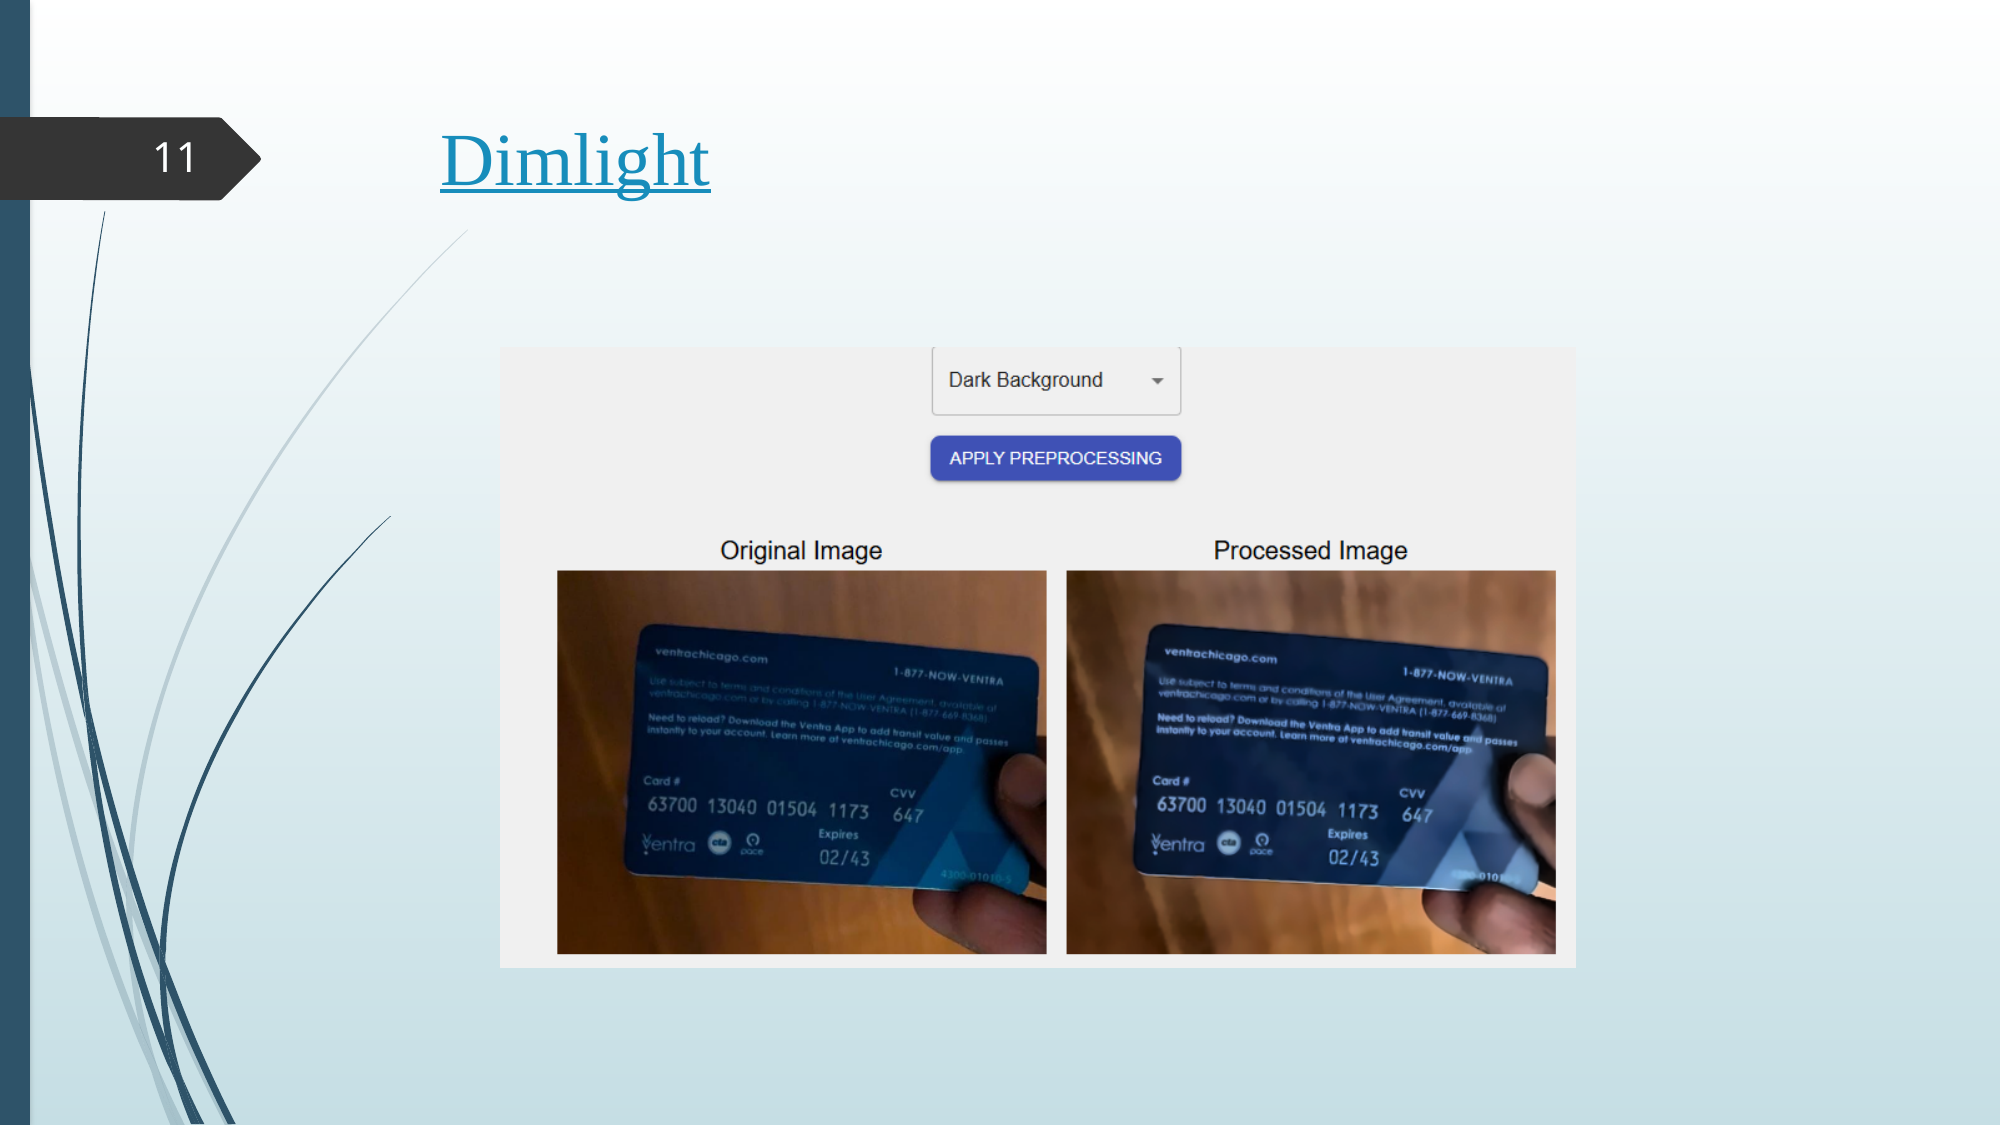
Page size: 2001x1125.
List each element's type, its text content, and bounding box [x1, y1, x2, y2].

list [500, 347, 1576, 968]
title Dimlight [425, 102, 1888, 313]
slide_number 11 [87, 129, 216, 190]
